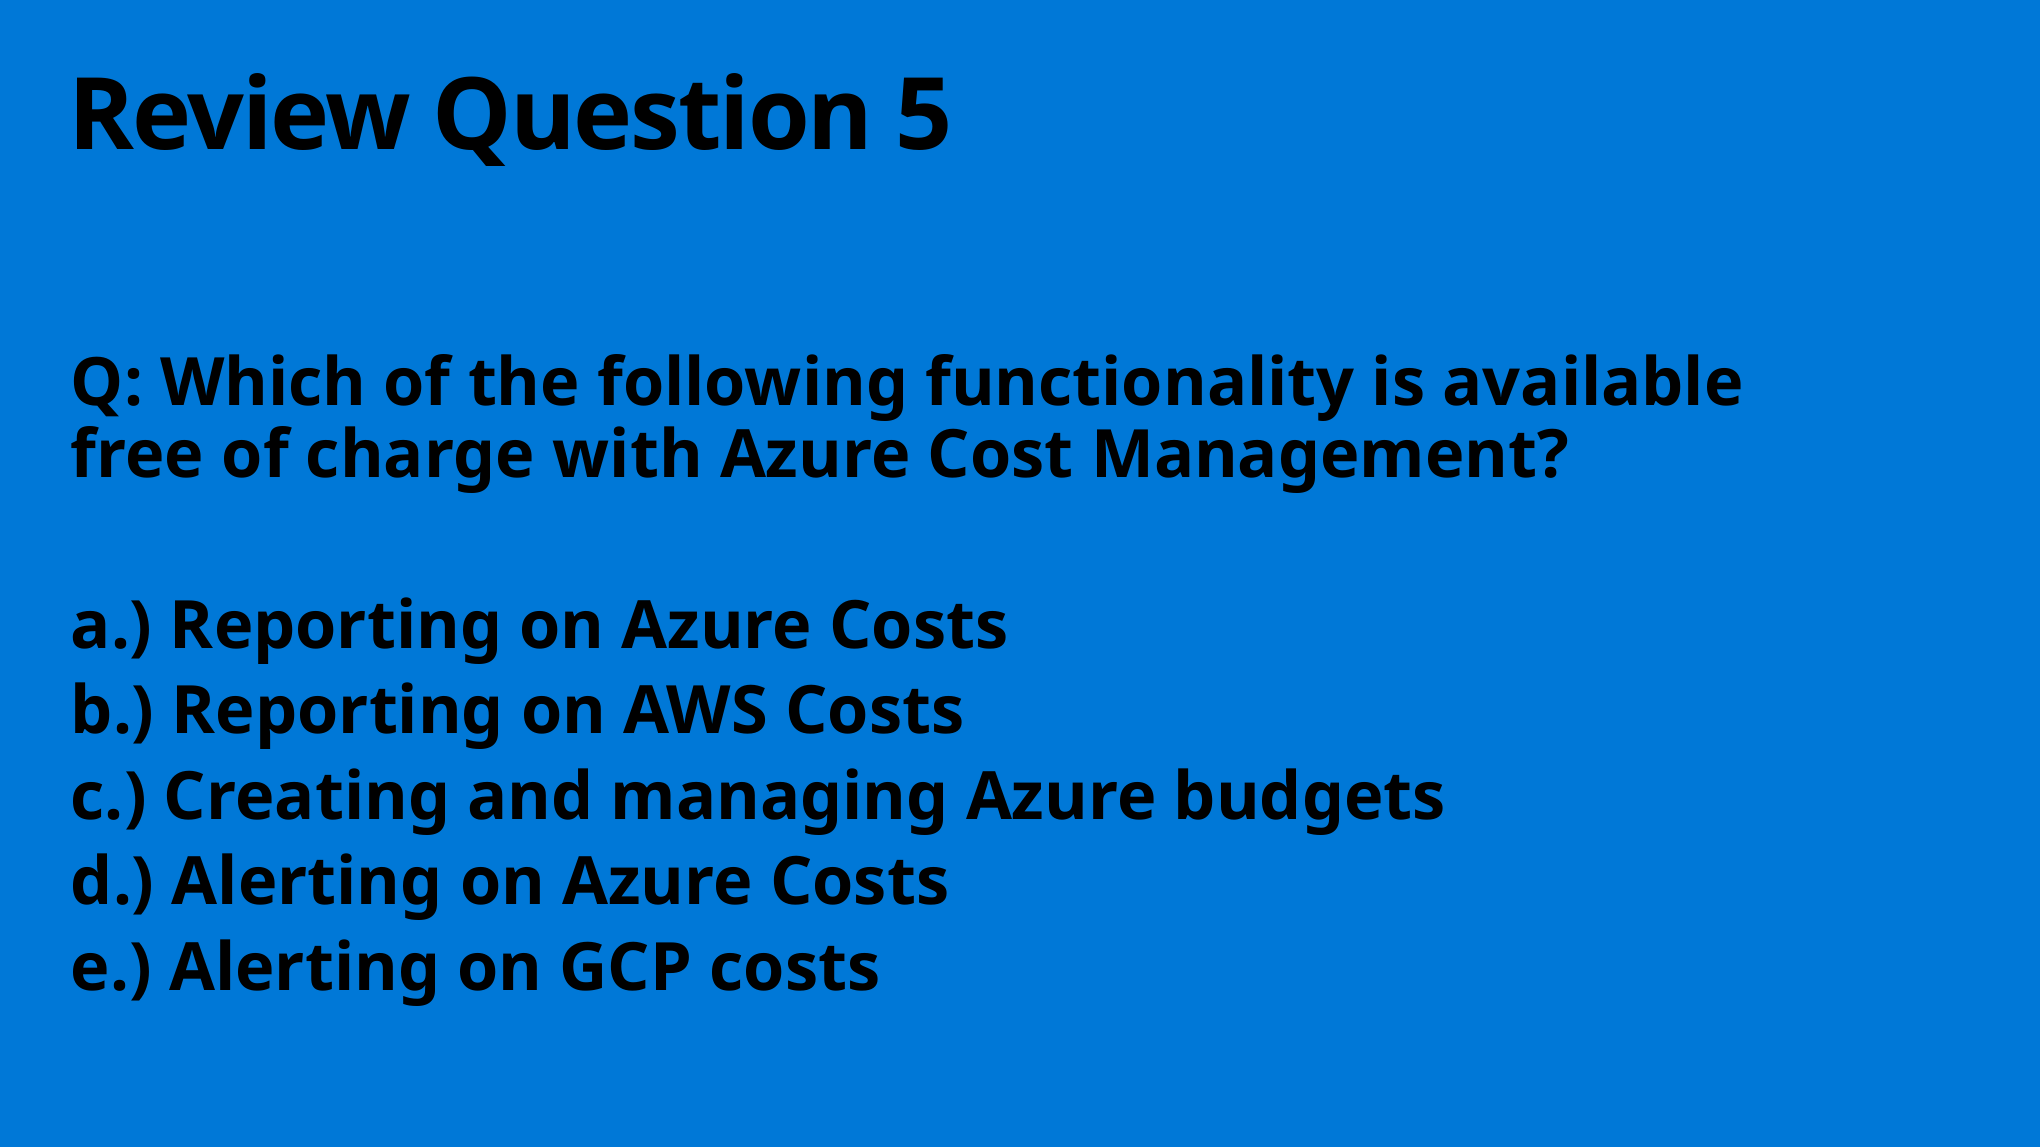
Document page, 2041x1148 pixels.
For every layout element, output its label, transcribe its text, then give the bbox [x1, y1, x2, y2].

list Q: Which of the following functionality is available free of charge with Azure Cost Management? a.) Reporting on Azure Costs b.) Reporting on AWS Costs c.) Creating and managing Azure budgets d.) Alerting on Azure Costs e.) Alerting on GCP costs [46, 333, 1890, 1087]
title Review Question 5 [44, 48, 1996, 199]
